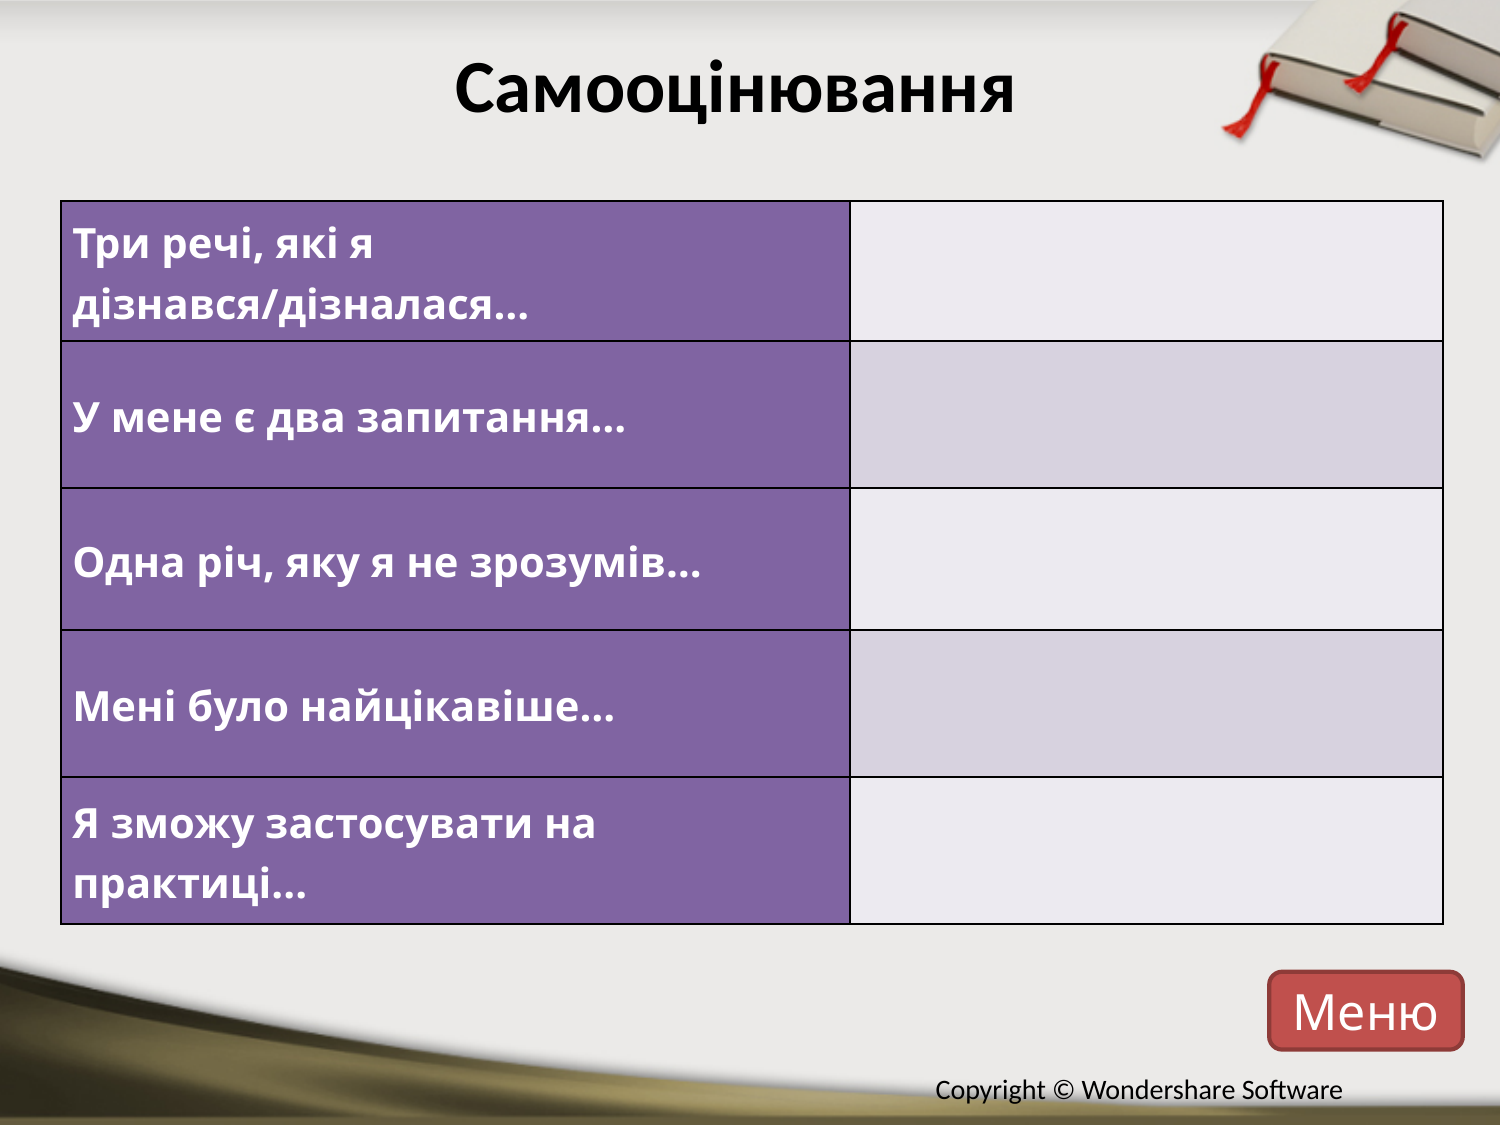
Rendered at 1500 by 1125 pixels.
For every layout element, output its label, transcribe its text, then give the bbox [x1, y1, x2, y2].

picture [0, 0, 1500, 1125]
text_box Меню [1267, 969, 1465, 1052]
table_cell У мене є два запитання… [62, 342, 849, 487]
table_header Три речі, які я дізнався/дізналася… [62, 202, 849, 340]
title Самооцінювання [61, 17, 1412, 148]
table_cell [851, 489, 1442, 629]
table_cell Я зможу застосувати на практиці... [62, 778, 849, 923]
table_cell [851, 342, 1442, 487]
table_cell Одна річ, яку я не зрозумів… [62, 489, 849, 629]
table_cell Мені було найцікавіше… [62, 631, 849, 776]
table_cell [851, 631, 1442, 776]
table_header [851, 202, 1442, 340]
table_cell [851, 778, 1442, 923]
